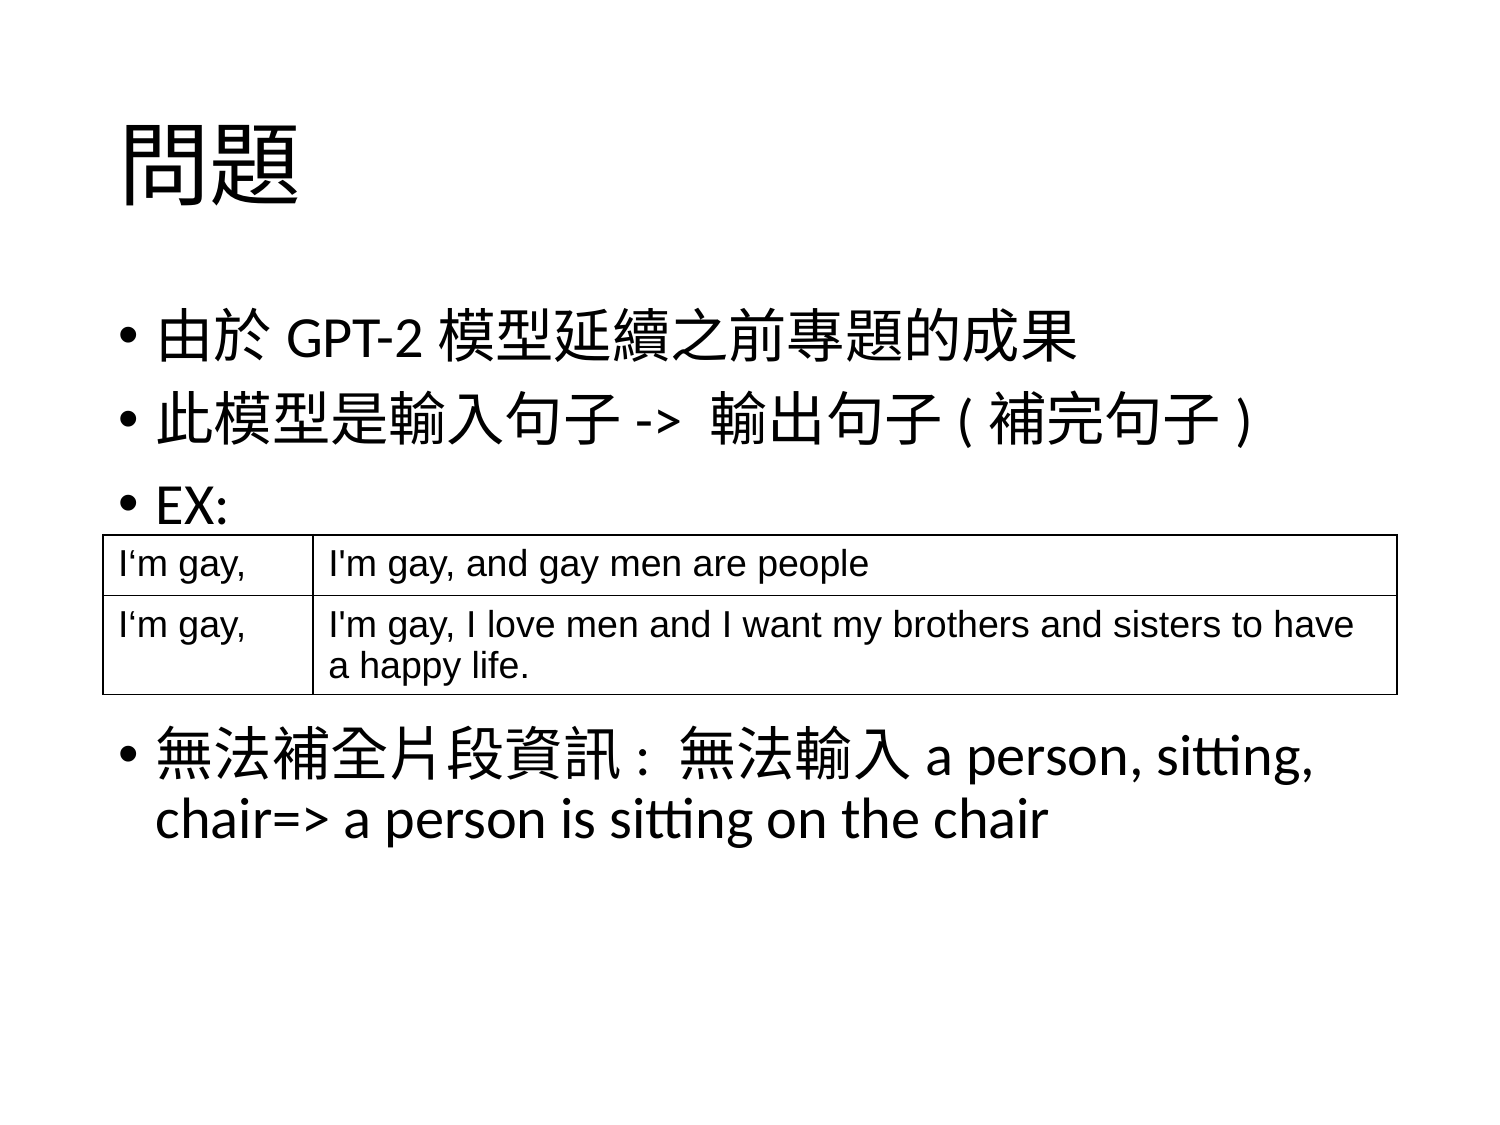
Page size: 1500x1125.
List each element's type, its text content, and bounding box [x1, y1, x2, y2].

title 問題 [103, 59, 1397, 278]
list 由於GPT-2模型延續之前專題的成果 此模型是輸入句子-> 輸出句子(補完句子) EX: 無法補全片段資訊: 無法輸入a person, sitting, chair=> a person is sitting on the chair [103, 695, 1397, 1014]
list 由於GPT-2模型延續之前專題的成果 此模型是輸入句子-> 輸出句子(補完句子) EX: 無法補全片段資訊: 無法輸入a person, sitting, chair=> a person is sitting on the chair [103, 299, 1397, 534]
table_cell I'm gay, I love men and I want my brothers and sisters to have a happy life. [314, 596, 1396, 694]
table_header I‘m gay, [104, 536, 312, 595]
table_header I'm gay, and gay men are people [314, 536, 1396, 595]
table_cell I‘m gay, [104, 596, 312, 694]
